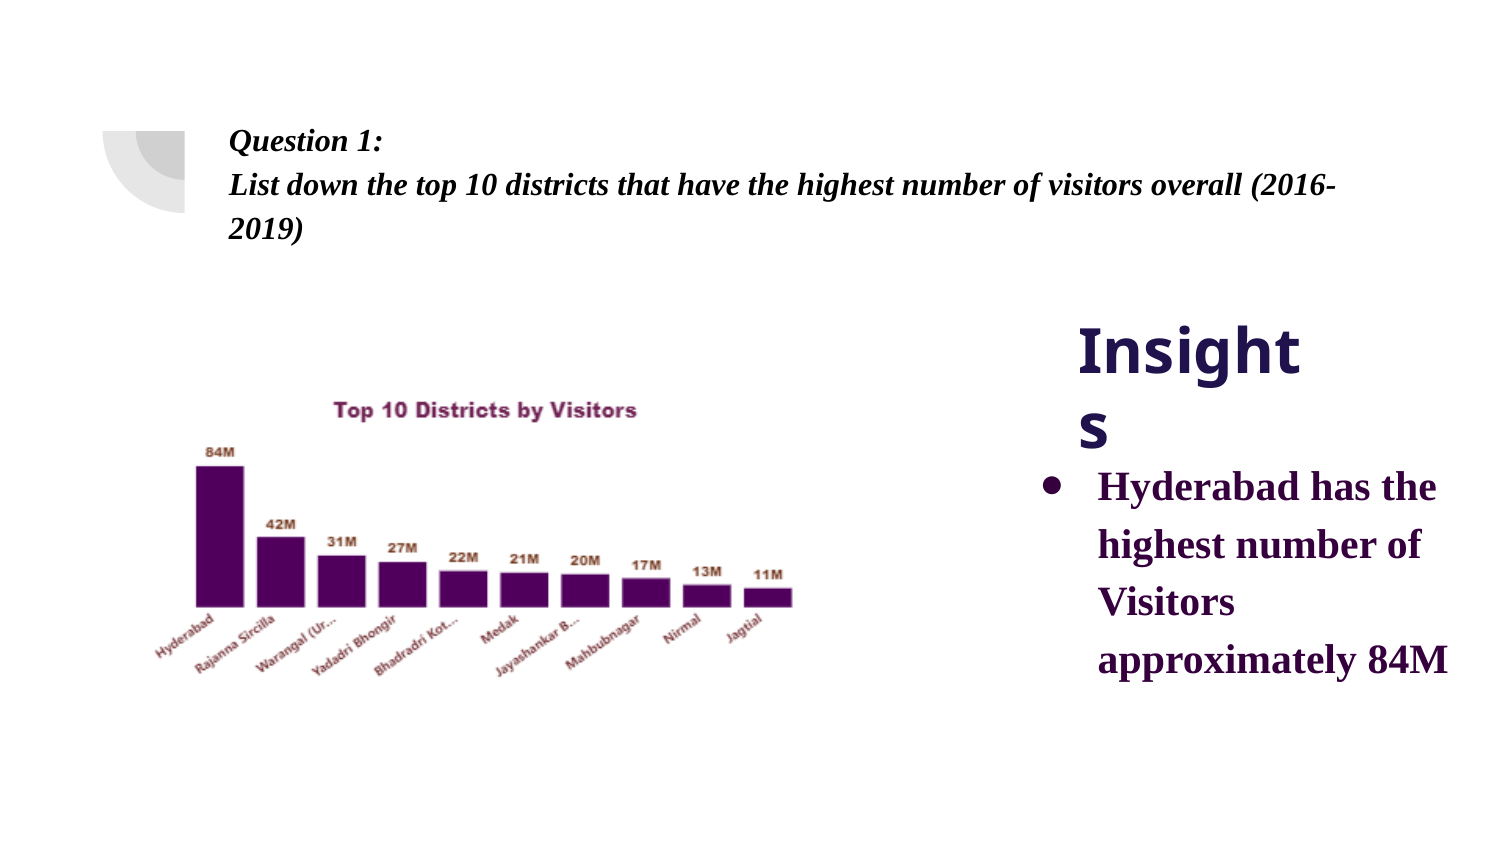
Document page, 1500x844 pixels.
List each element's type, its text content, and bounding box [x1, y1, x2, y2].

picture [151, 388, 846, 691]
list Hyderabad has the highest number of Visitors approximately 84M [1007, 436, 1488, 748]
title Question 1: List down the top 10 districts that have the highest number of visitors overall (2016-2019) [213, 98, 1368, 263]
text_box Insights [1063, 296, 1333, 476]
